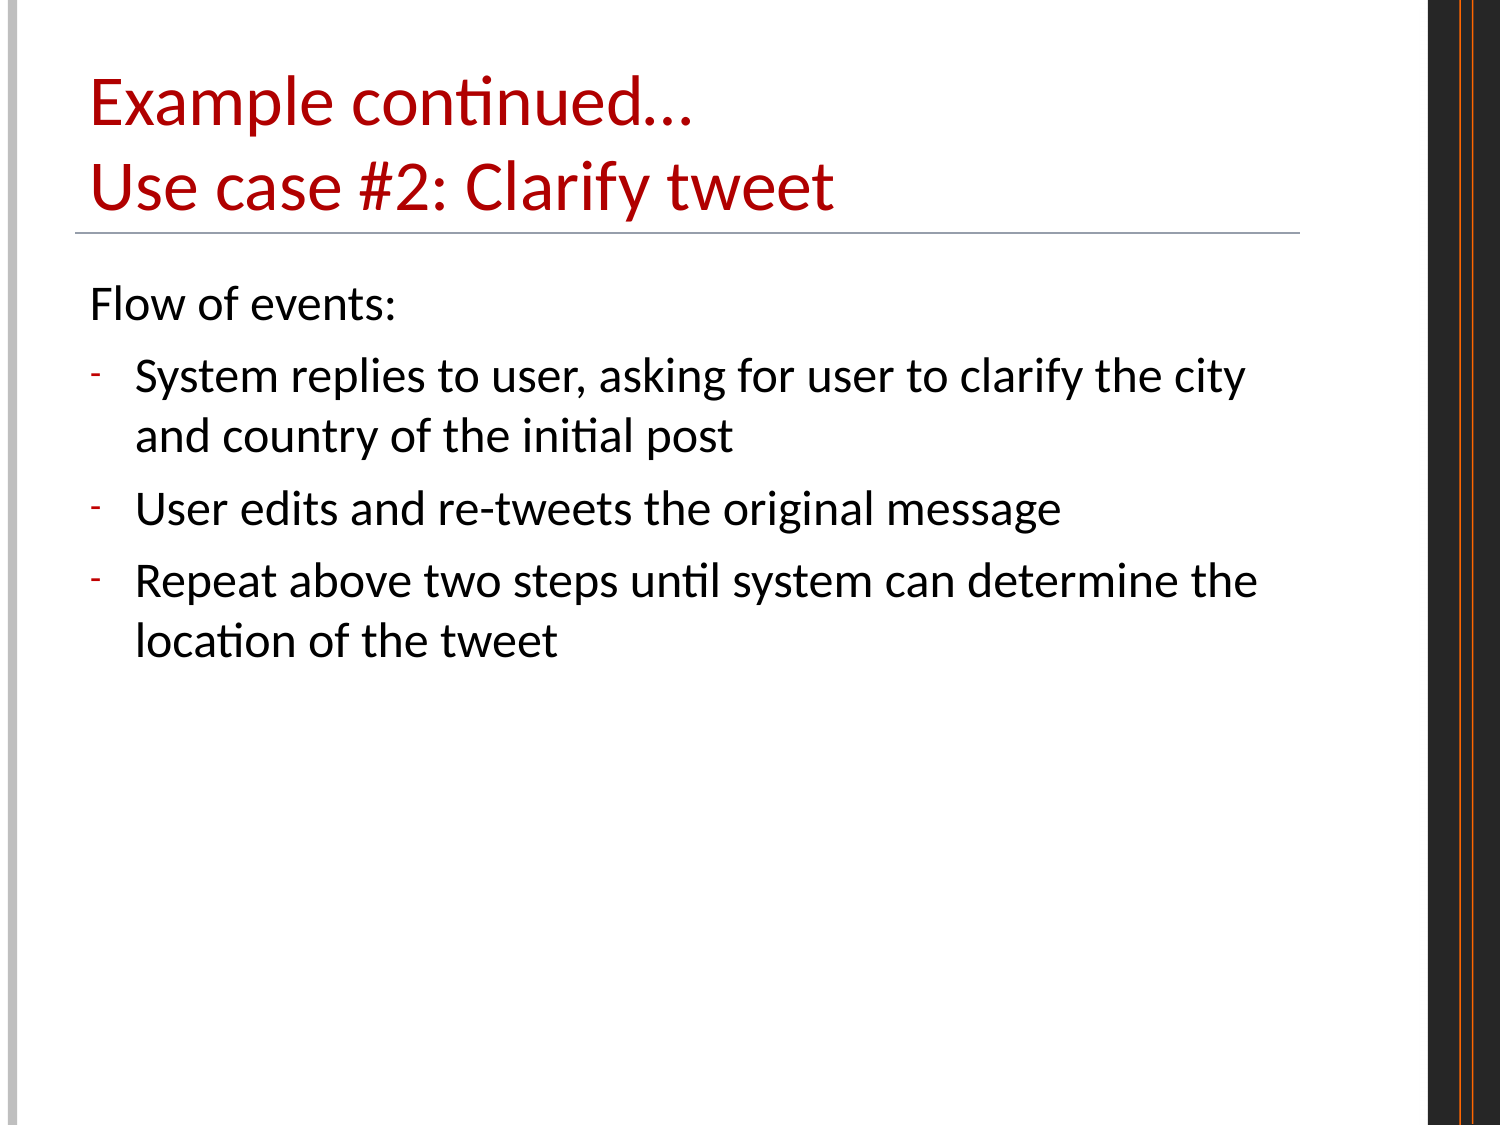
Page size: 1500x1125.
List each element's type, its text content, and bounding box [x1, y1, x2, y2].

title Example continued… Use case #2: Clarify tweet [75, 45, 1300, 233]
list Flow of events: System replies to user, asking for user to clarify the city and country of the initial post User edits and re-tweets the original message Repeat above two steps until system can determine the location of the tweet [75, 262, 1300, 1062]
